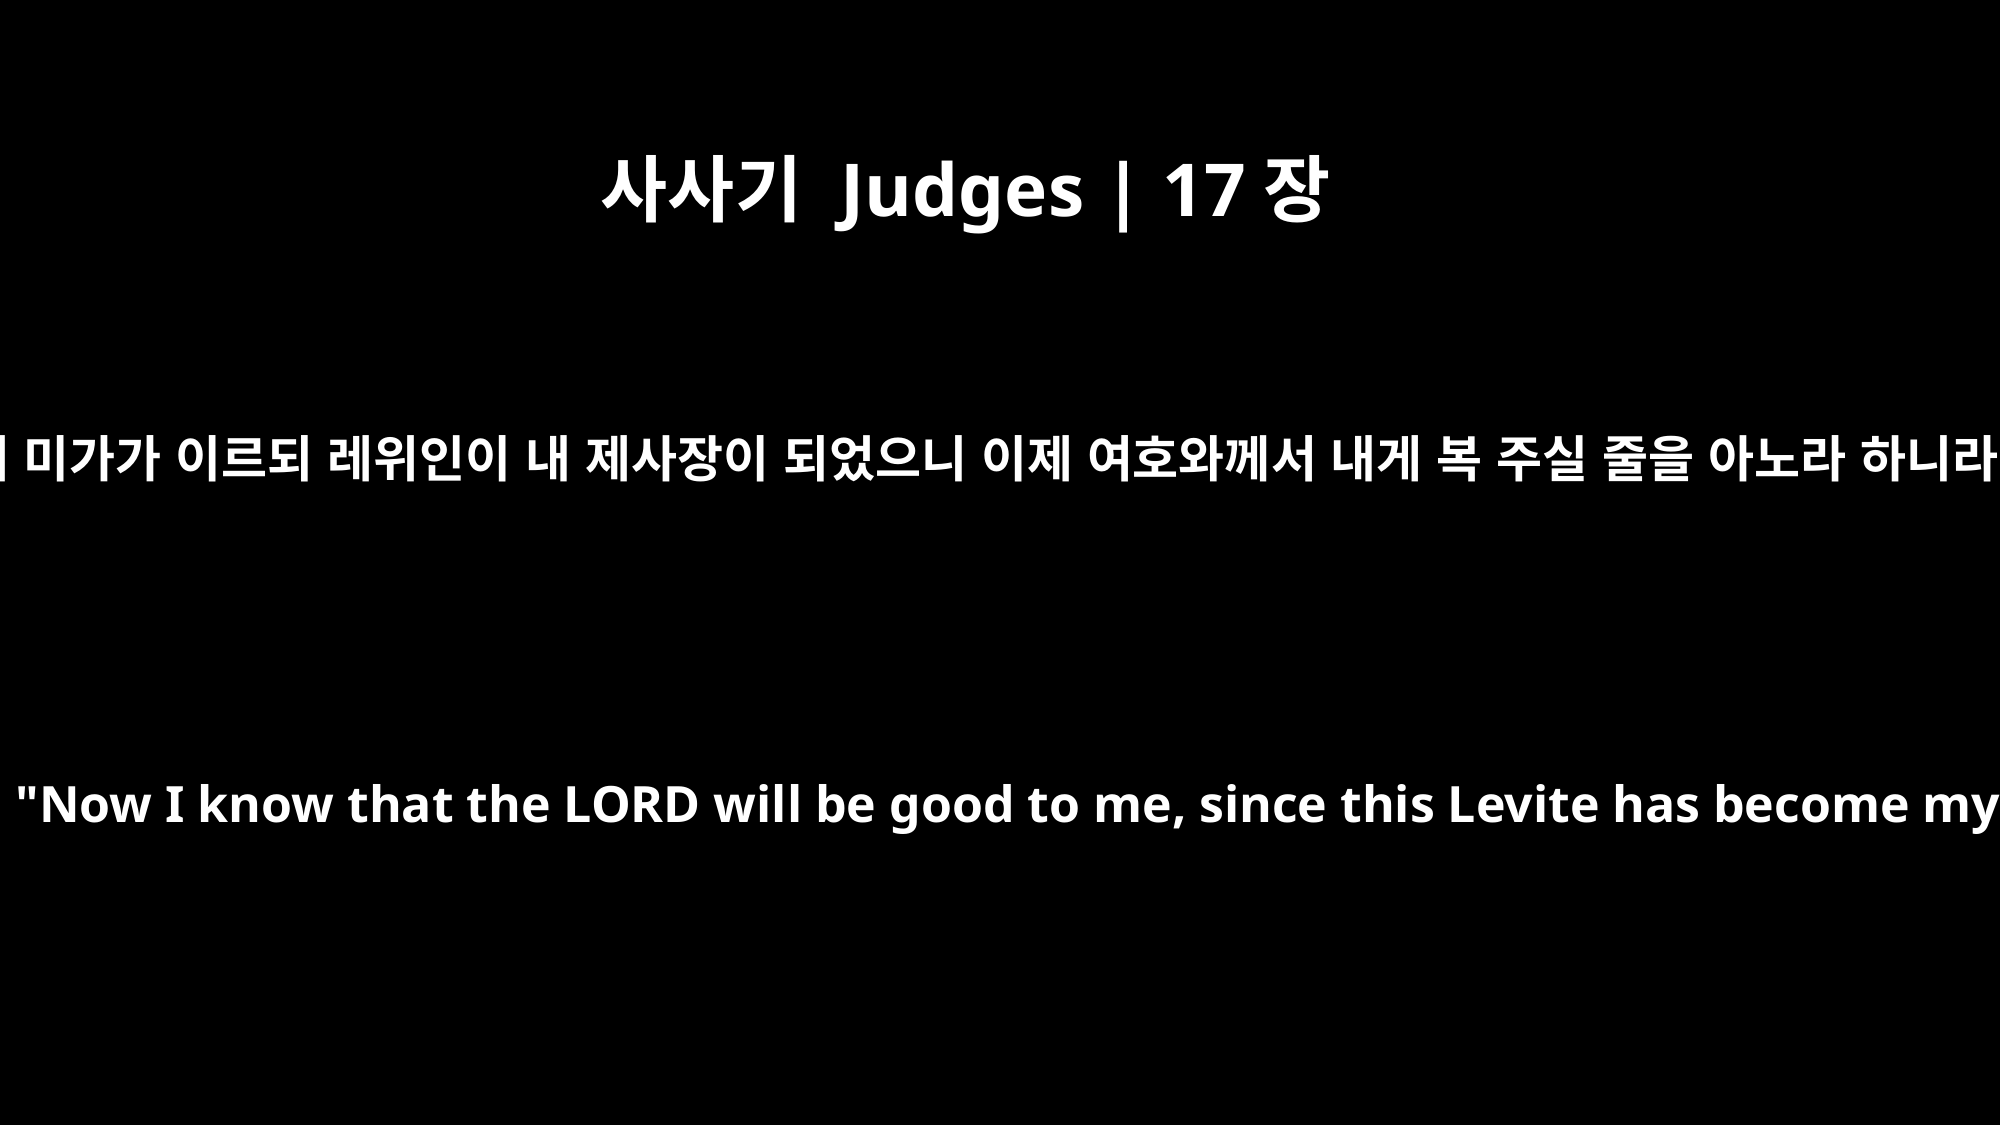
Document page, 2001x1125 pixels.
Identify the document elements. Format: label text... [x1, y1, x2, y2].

text_box And Micah said, "Now I know that the LORD will be good to me, since this Levite has become my priest." [0, 764, 2000, 840]
text_box 13 이에 미가가 이르되 레위인이 내 제사장이 되었으니 이제 여호와께서 내게 복 주실 줄을 아노라 하니라 [0, 359, 2000, 495]
text_box 사사기 Judges | 17장 [585, 136, 1347, 239]
